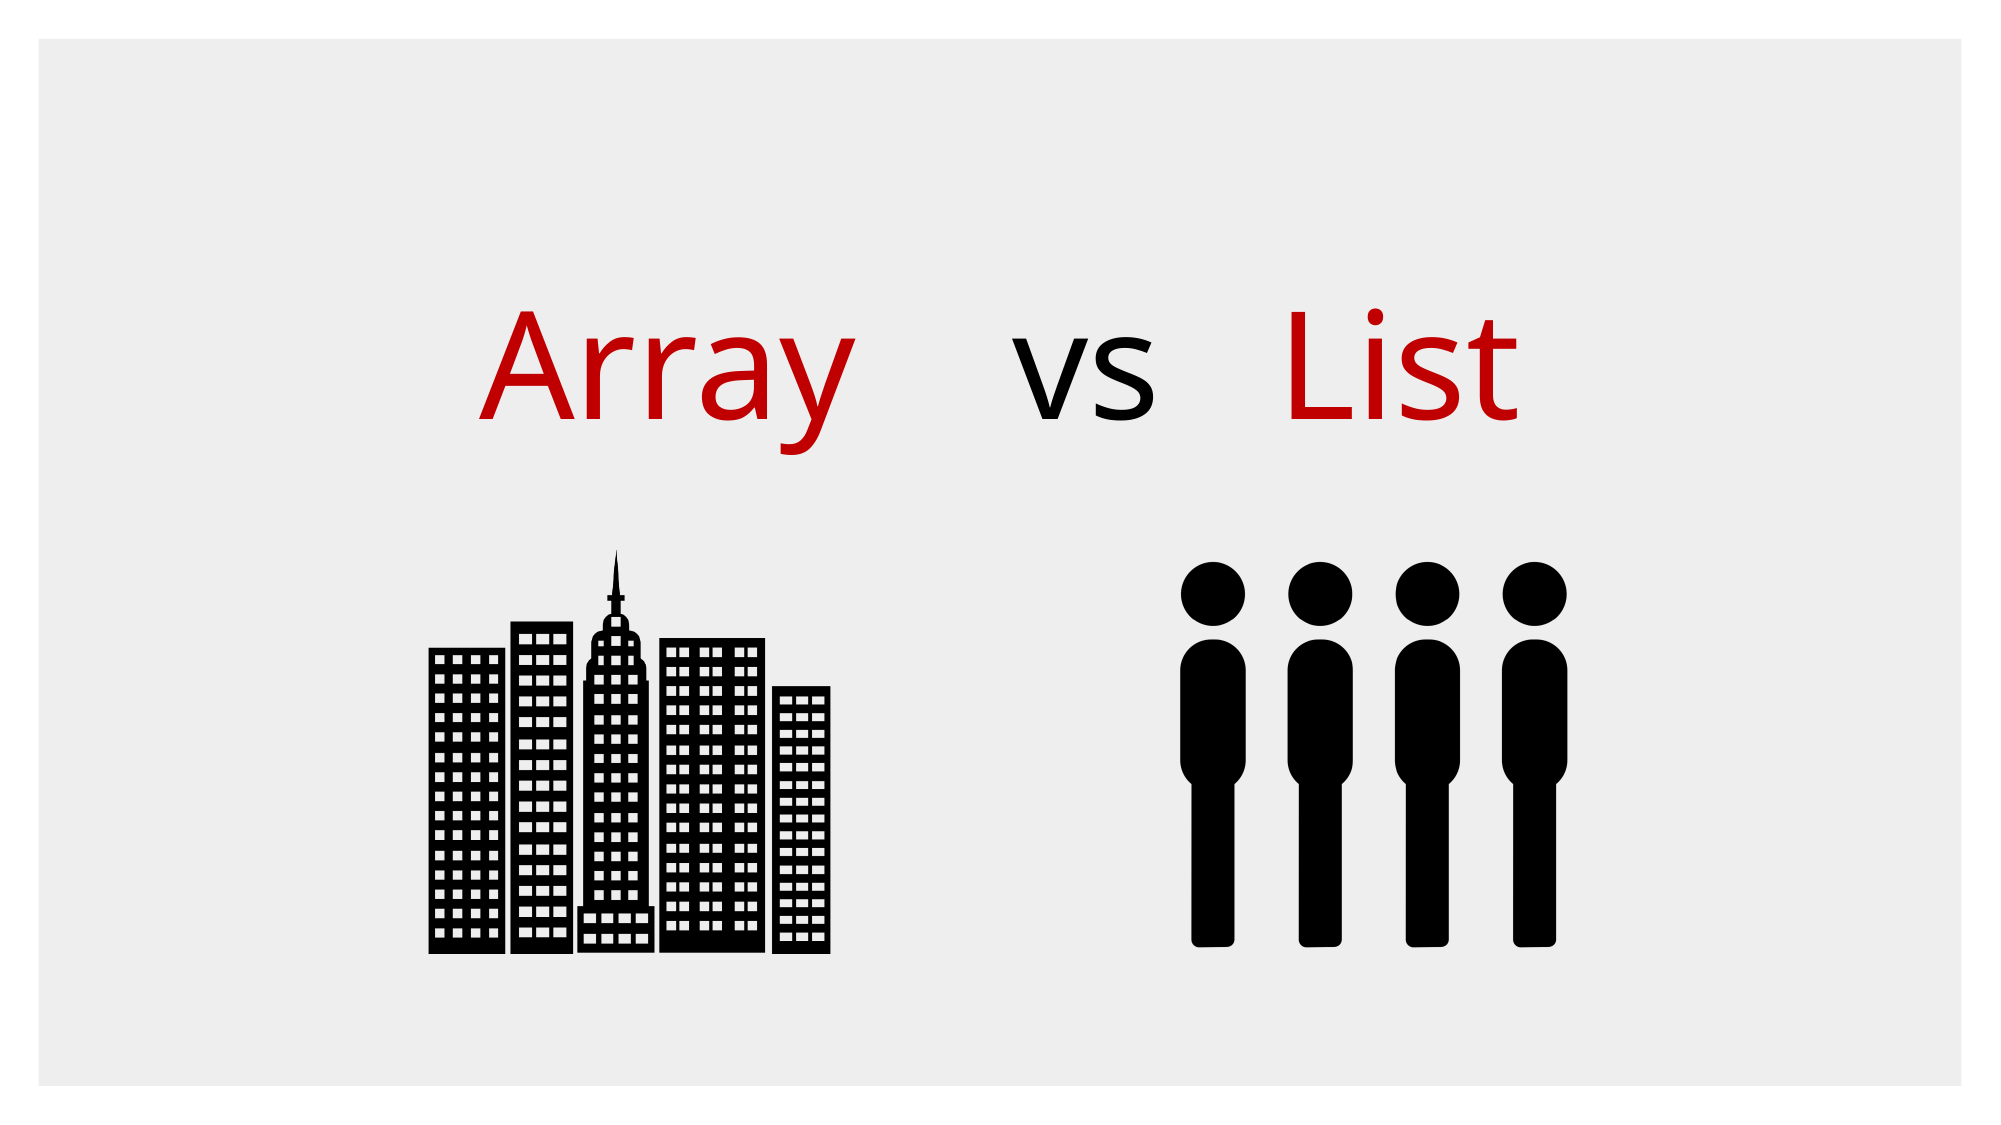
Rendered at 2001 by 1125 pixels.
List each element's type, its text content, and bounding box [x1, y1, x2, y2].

text_box Array vs List [381, 262, 1619, 457]
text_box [426, 550, 1573, 954]
